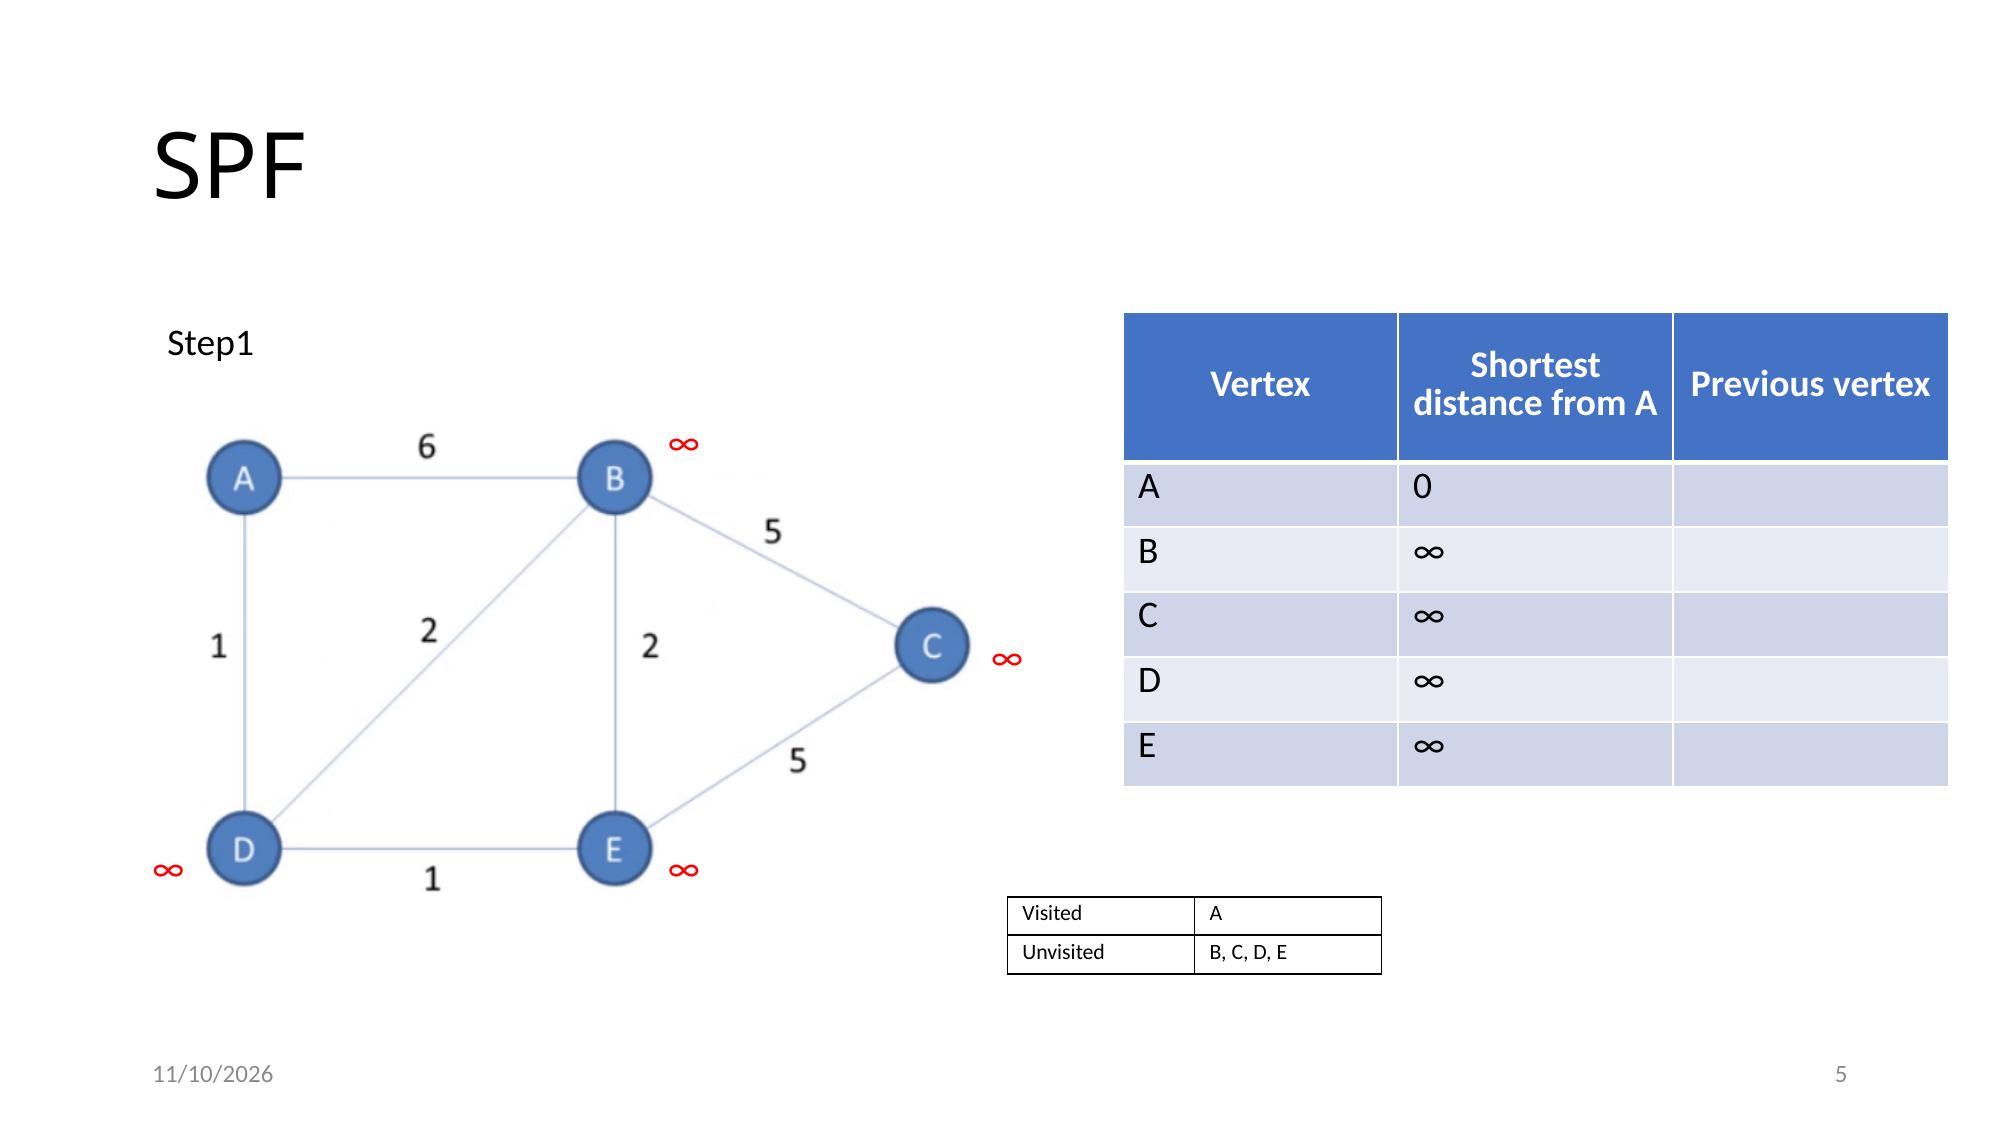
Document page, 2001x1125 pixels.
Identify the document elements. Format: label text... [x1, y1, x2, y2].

table_cell C [1124, 593, 1397, 656]
table_cell ∞ [1399, 528, 1672, 591]
table_cell ∞ [1399, 723, 1672, 786]
text_box ∞ [988, 626, 1039, 686]
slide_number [137, 1042, 588, 1103]
table_header A [1195, 898, 1381, 934]
table_cell Unvisited [1008, 936, 1194, 973]
table_header Previous vertex [1674, 313, 1948, 460]
table_header Vertex [1124, 313, 1397, 460]
title SPF [137, 59, 1863, 278]
table_cell [1674, 723, 1948, 786]
table_header Shortest distance from A [1399, 313, 1672, 460]
table_cell D [1124, 658, 1397, 721]
table_cell ∞ [1399, 658, 1672, 721]
table_cell B, C, D, E [1195, 936, 1381, 973]
table_cell A [1124, 465, 1397, 526]
table_cell 0 [1399, 465, 1672, 526]
table_cell B [1124, 528, 1397, 591]
table_cell [1674, 465, 1948, 526]
table_header Visited [1008, 898, 1194, 934]
table_cell [1674, 593, 1948, 656]
text_box Step1 [152, 310, 270, 371]
table_cell E [1124, 723, 1397, 786]
table_cell [1674, 528, 1948, 591]
table_cell ∞ [1399, 593, 1672, 656]
slide_number 5 [1412, 1042, 1863, 1103]
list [137, 395, 988, 917]
table_cell [1674, 658, 1948, 721]
